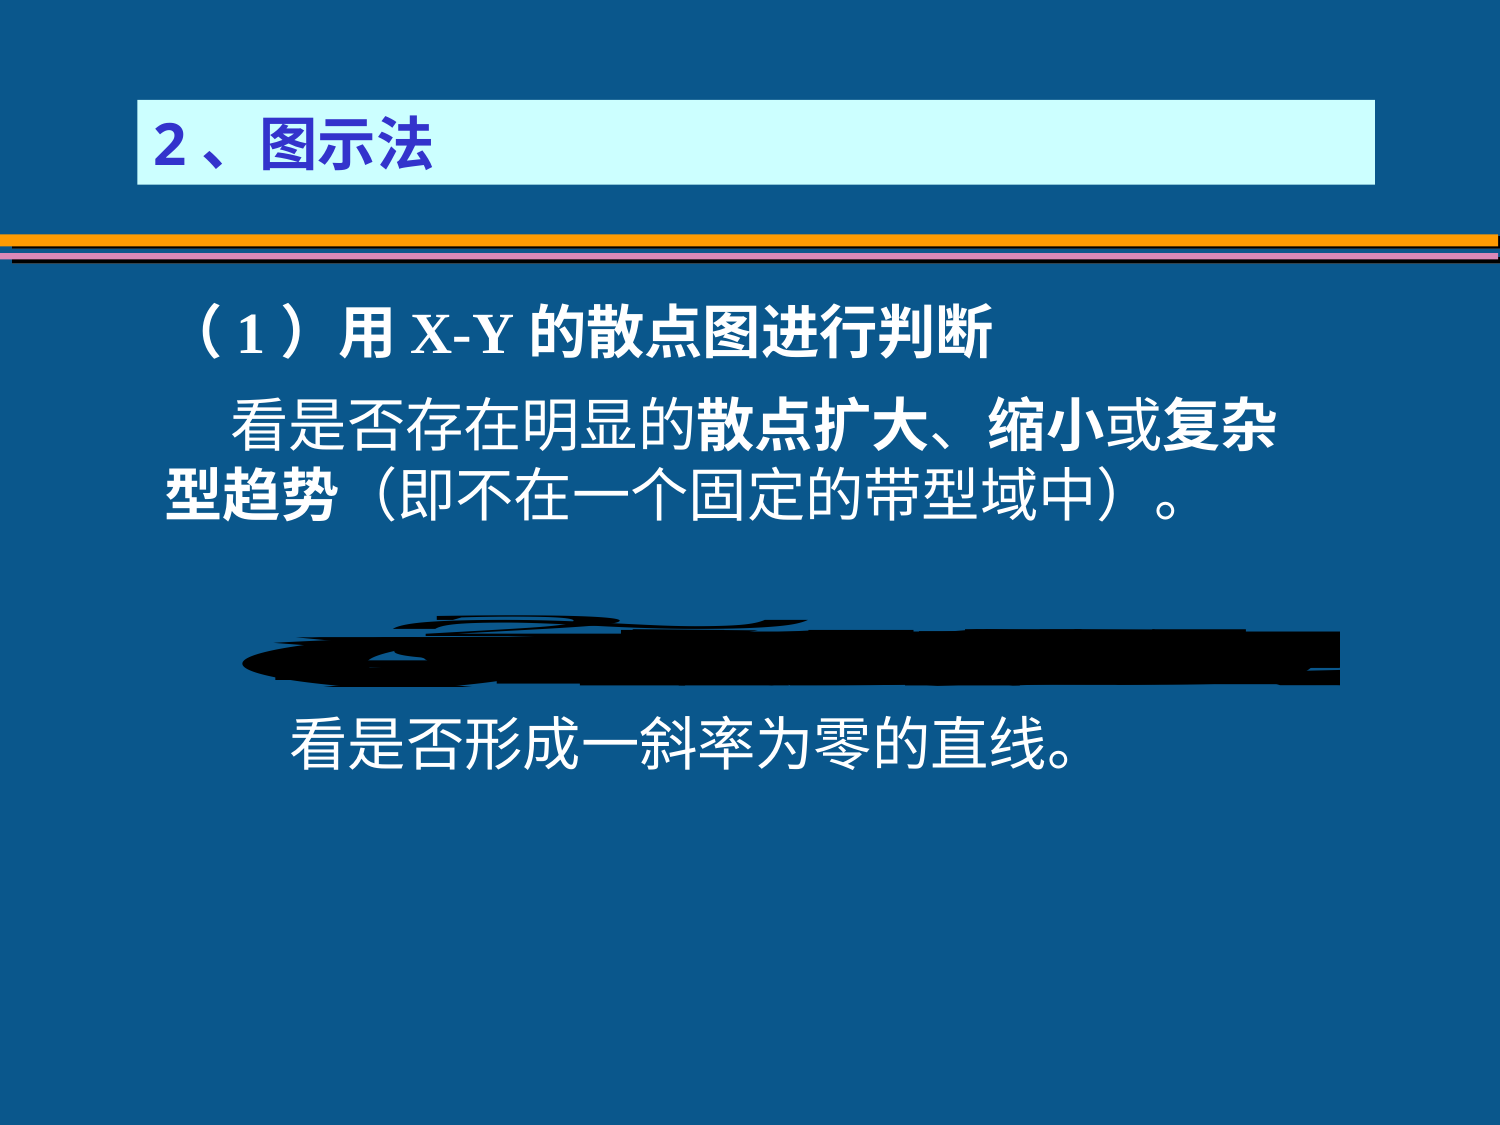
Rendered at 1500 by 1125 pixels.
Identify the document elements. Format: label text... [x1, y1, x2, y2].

text_box 看是否形成一斜率为零的直线。 [274, 699, 1145, 785]
picture [174, 599, 1341, 688]
text_box 2、图示法 [137, 99, 1375, 185]
text_box （1）用X-Y的散点图进行判断 看是否存在明显的散点扩大、缩小或复杂型趋势（即不在一个固定的带型域中）。 [149, 287, 1350, 536]
